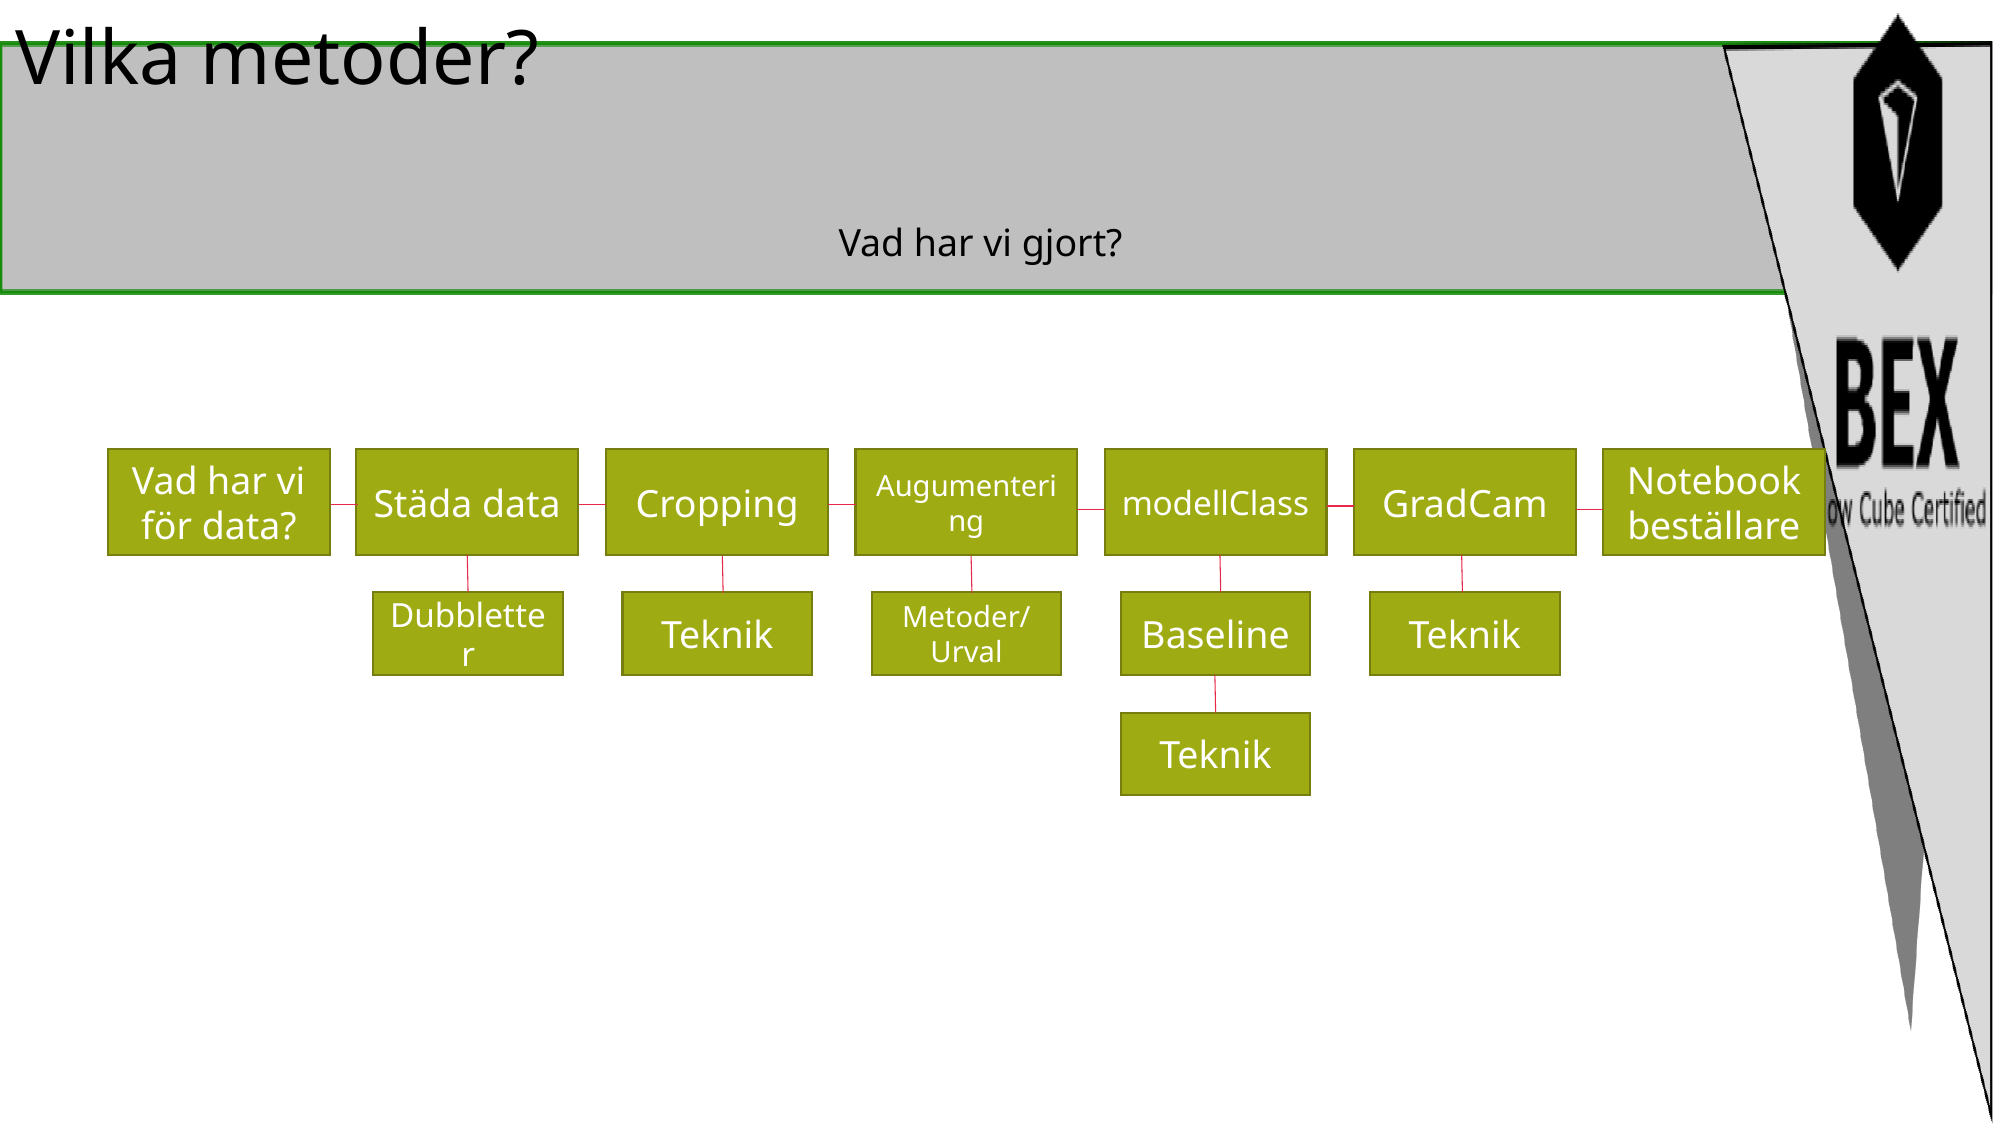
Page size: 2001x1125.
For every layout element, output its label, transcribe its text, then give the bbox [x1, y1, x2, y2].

text_box Metoder/ Urval [871, 591, 1062, 676]
text_box Vad har vi gjort? [823, 211, 1140, 272]
text_box Cropping [605, 448, 829, 556]
text_box Augumentering [854, 448, 1078, 556]
picture [0, 0, 2001, 1125]
text_box GradCam [1353, 448, 1577, 556]
text_box Teknik [1369, 591, 1561, 676]
text_box Teknik [621, 591, 813, 676]
text_box Dubbletter [372, 591, 564, 676]
text_box Baseline [1120, 591, 1311, 676]
text_box Notebook beställare [1602, 448, 1826, 556]
text_box Teknik [1120, 712, 1311, 796]
text_box Vad har vi för data? [107, 448, 331, 556]
text_box modellClass [1104, 448, 1328, 556]
text_box Städa data [355, 448, 579, 556]
title Vilka metoder? [0, 1, 1085, 107]
